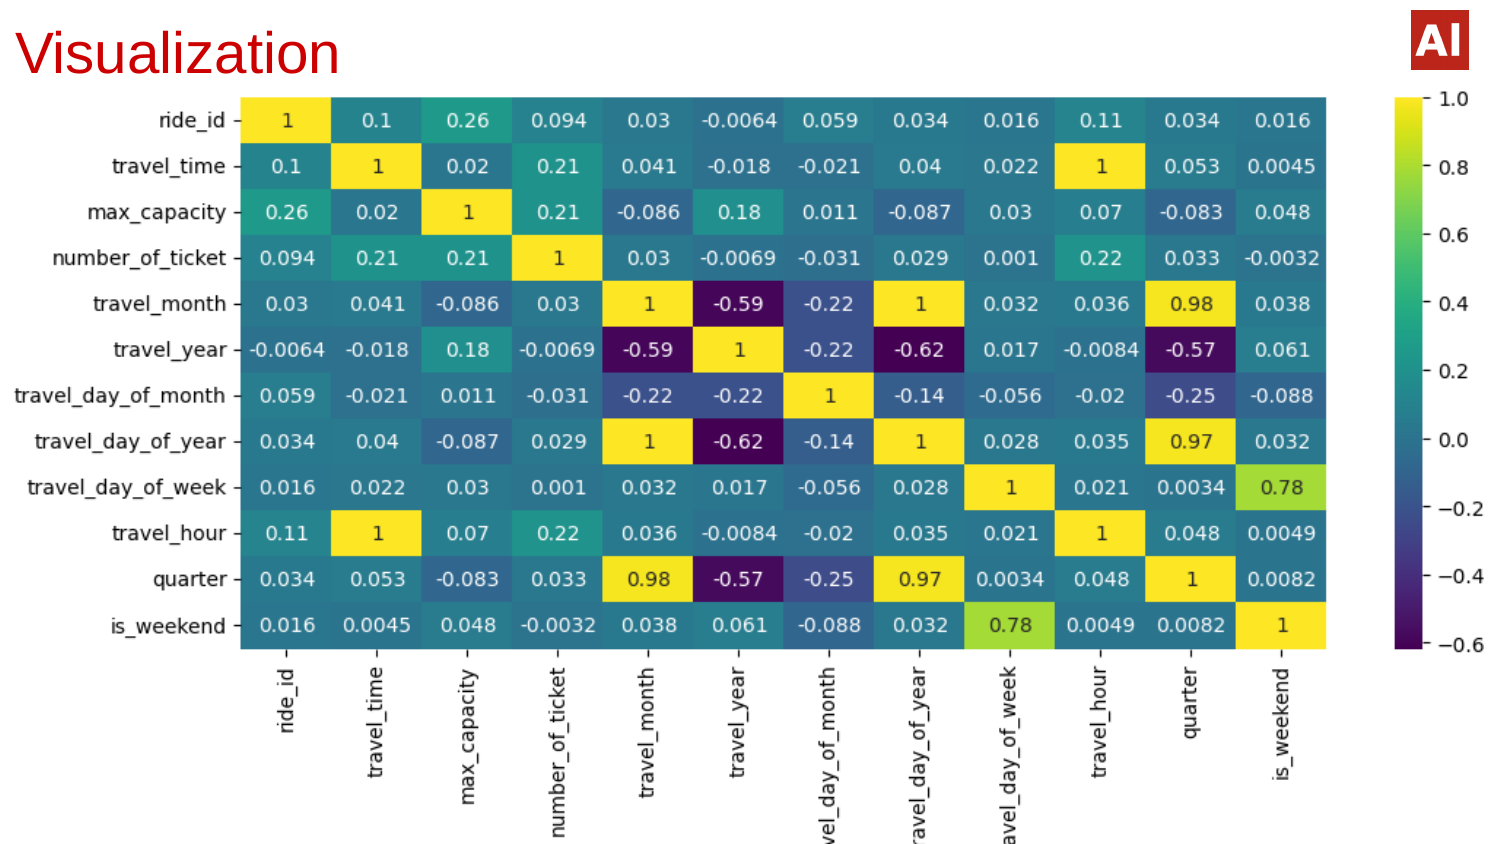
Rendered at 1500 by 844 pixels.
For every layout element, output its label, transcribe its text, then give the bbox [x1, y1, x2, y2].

picture [0, 76, 1500, 844]
title Visualization [0, 0, 1398, 75]
picture [1411, 10, 1469, 70]
